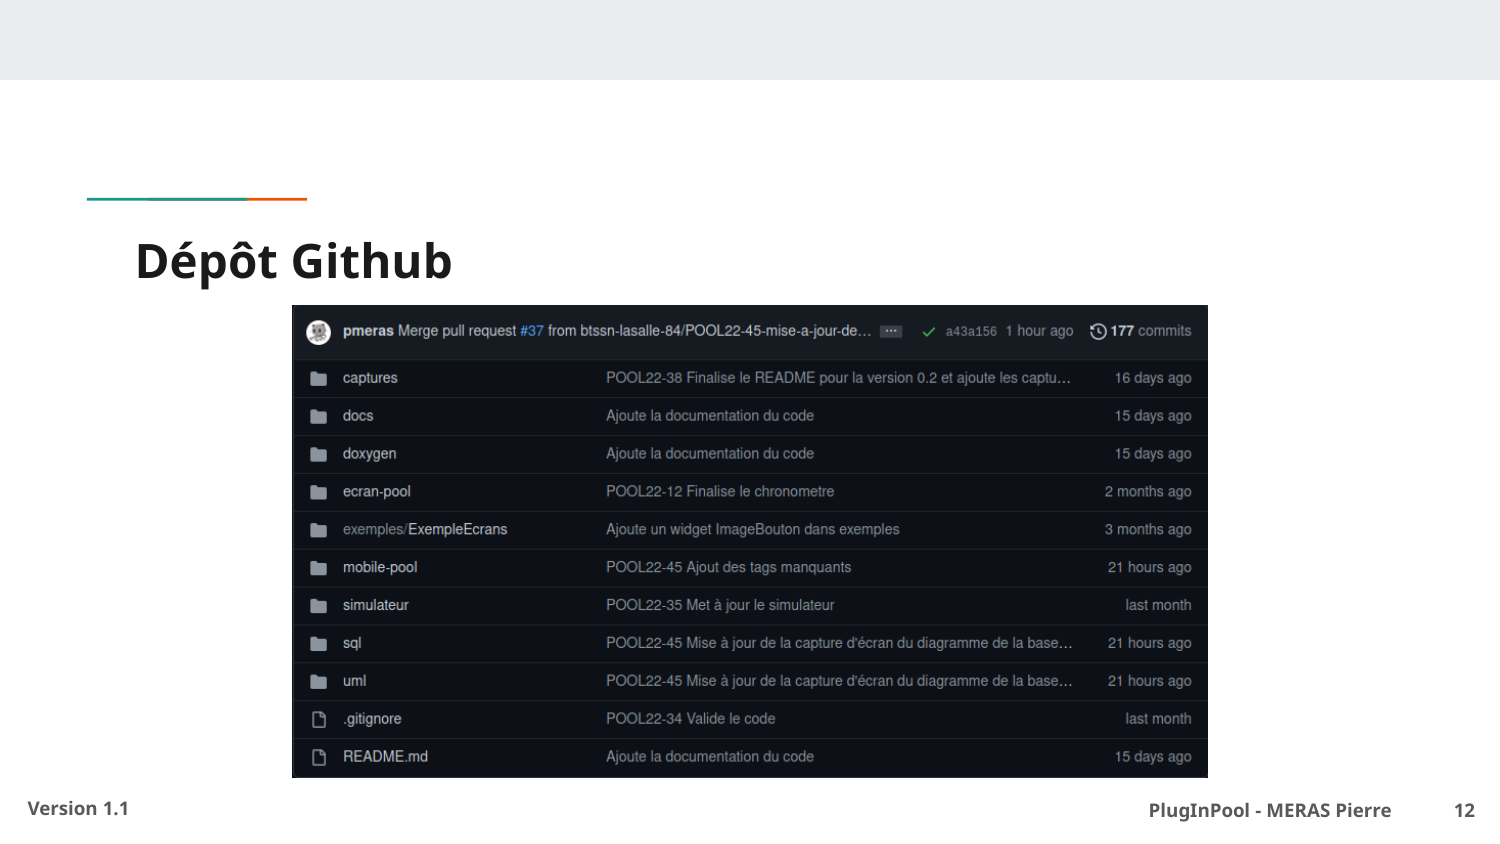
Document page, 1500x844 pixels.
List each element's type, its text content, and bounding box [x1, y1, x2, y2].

picture [292, 305, 1208, 778]
slide_number PlugInPool - MERAS Pierre ‹#› [1120, 779, 1491, 844]
title Dépôt Github [119, 216, 1381, 305]
